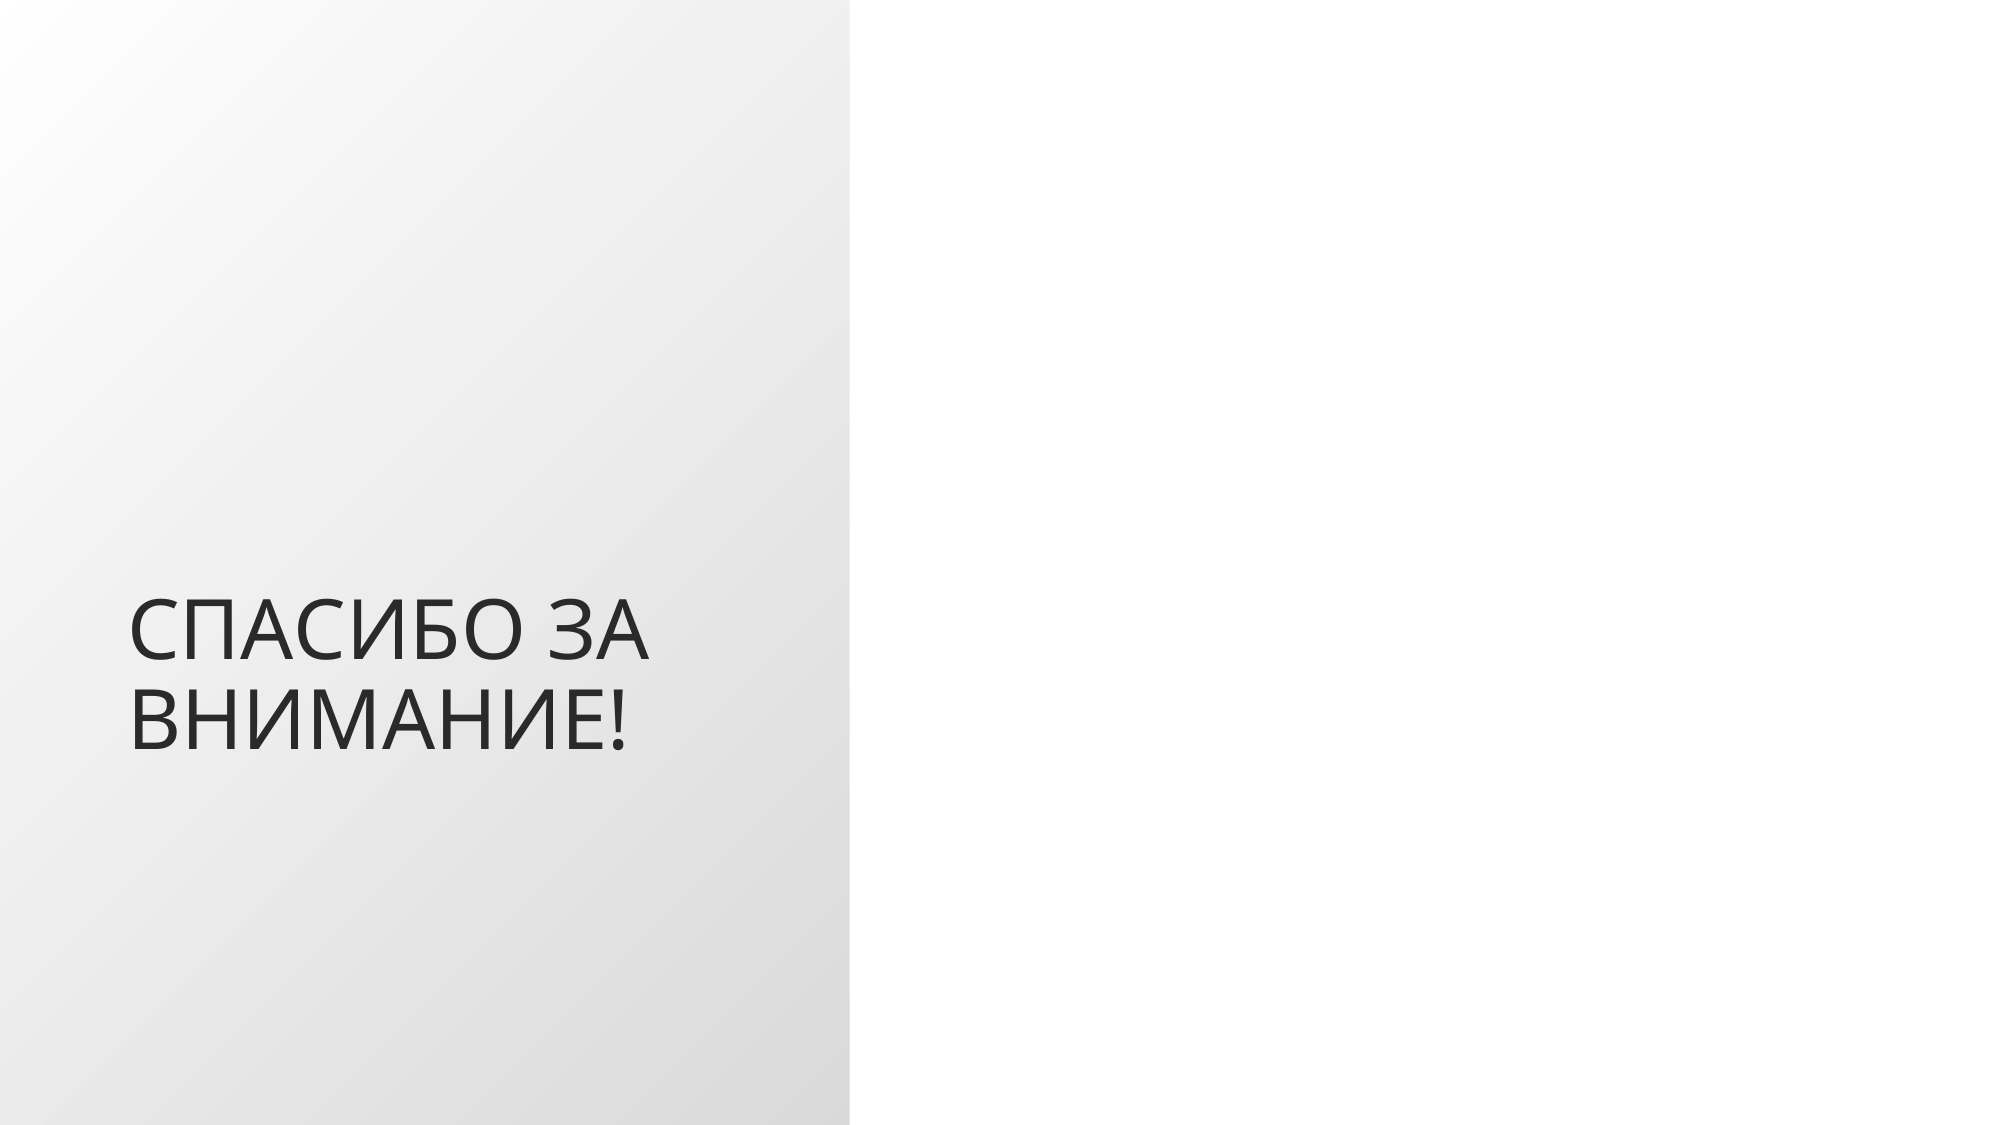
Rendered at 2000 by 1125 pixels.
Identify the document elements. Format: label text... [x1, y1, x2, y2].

title Спасибо за внимание! [112, 112, 750, 775]
